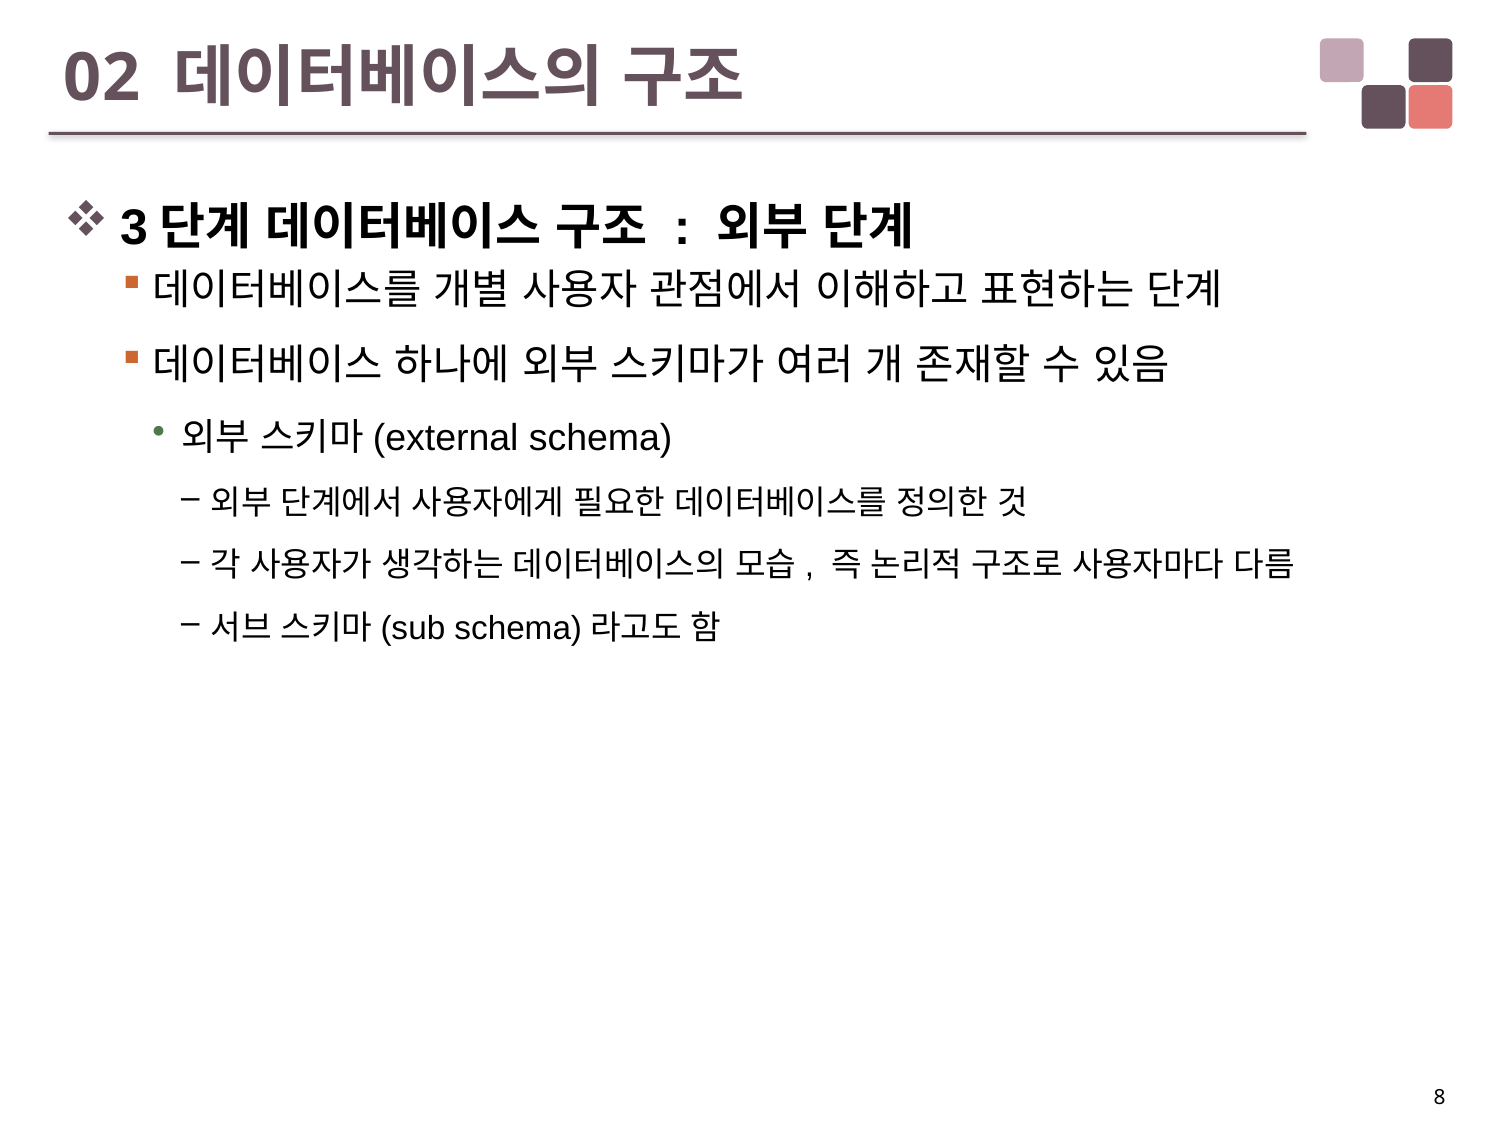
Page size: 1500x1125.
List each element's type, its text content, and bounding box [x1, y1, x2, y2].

list 3단계 데이터베이스 구조 : 외부 단계 데이터베이스를 개별 사용자 관점에서 이해하고 표현하는 단계 데이터베이스 하나에 외부 스키마가 여러 개 존재할 수 있음 외부 스키마(external schema) 외부 단계에서 사용자에게 필요한 데이터베이스를 정의한 것 각 사용자가 생각하는 데이터베이스의 모습, 즉 논리적 구조로 사용자마다 다름 서브 스키마(sub schema)라고도 함 [48, 187, 1452, 1097]
title 02 데이터베이스의 구조 [48, 25, 1459, 123]
